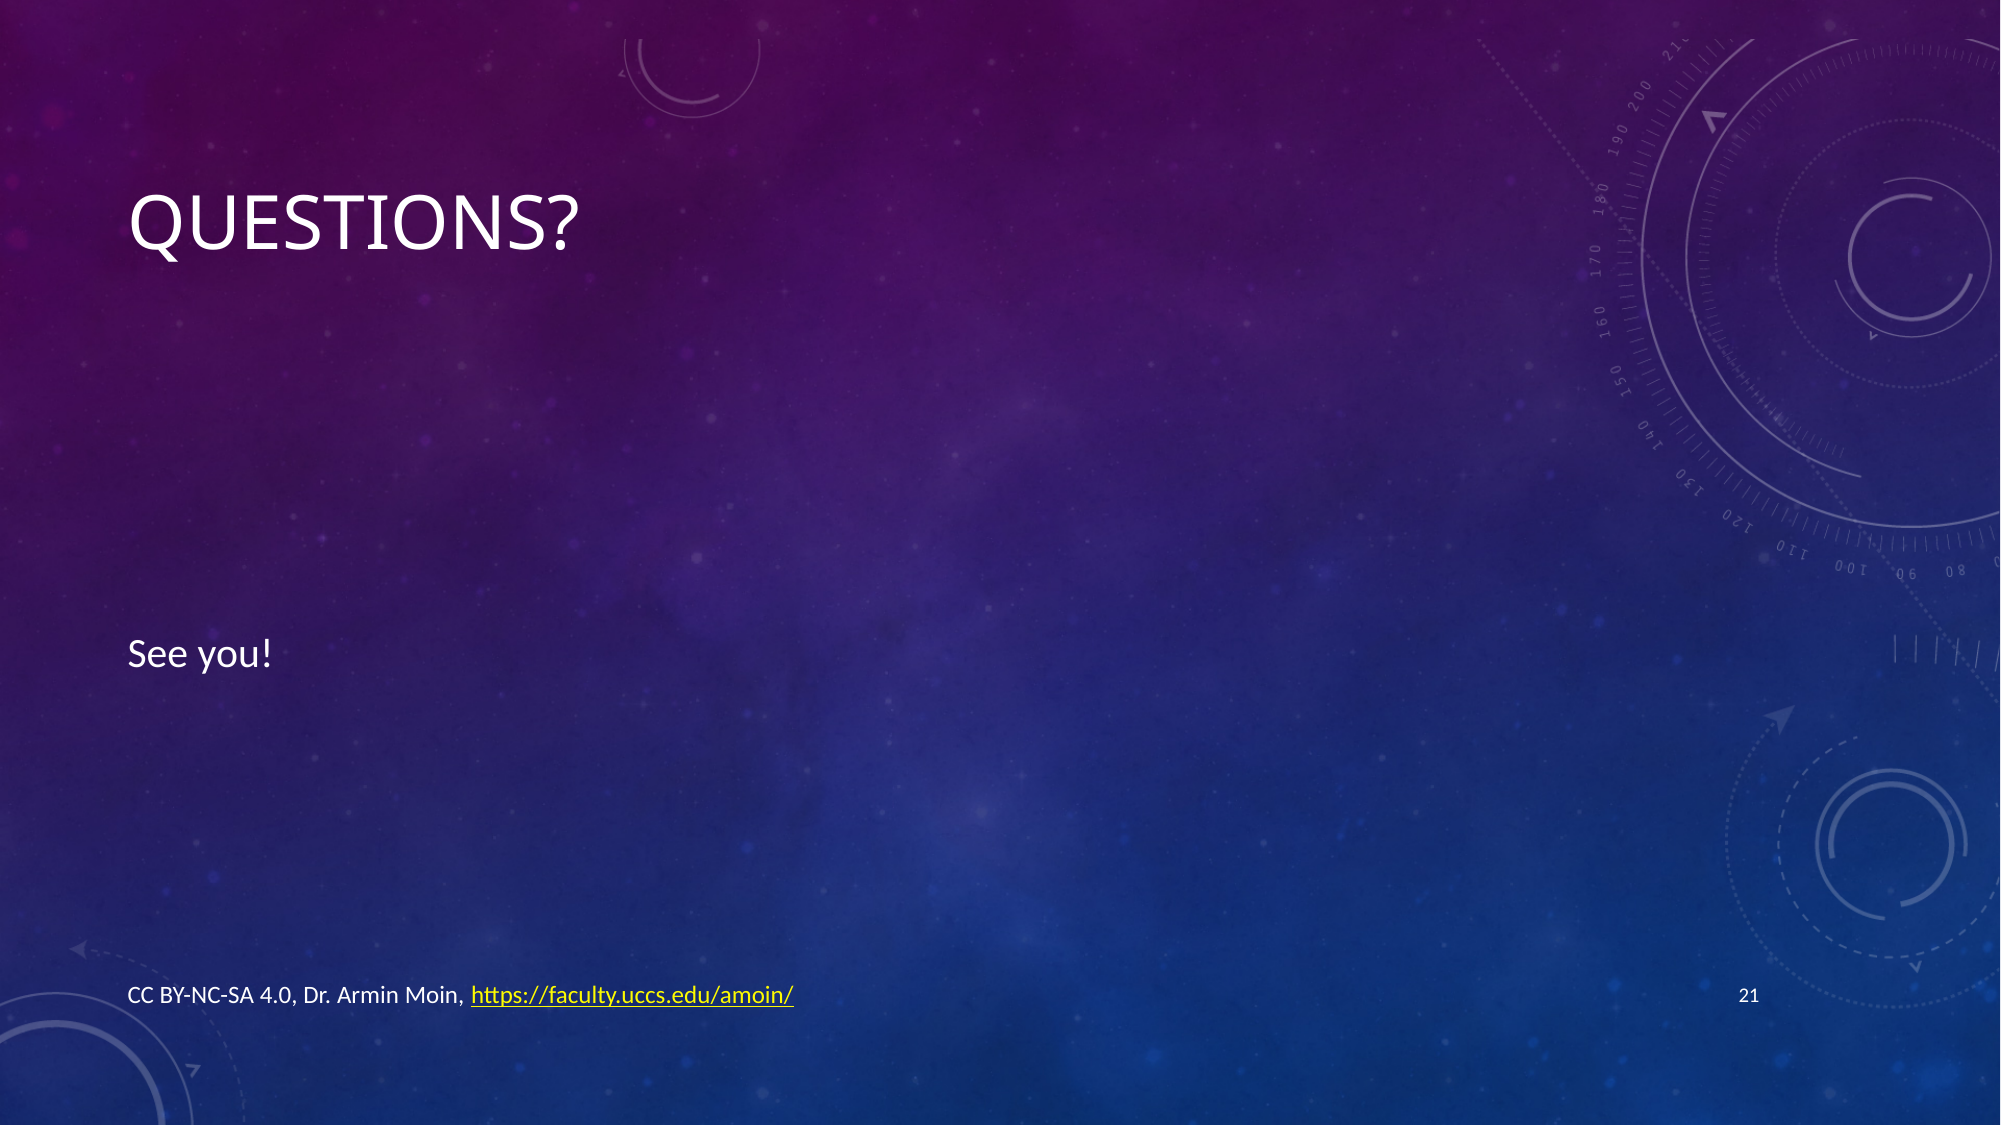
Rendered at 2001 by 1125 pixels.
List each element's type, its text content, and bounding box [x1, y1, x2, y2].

picture [0, 0, 2001, 1125]
footer CC BY-NC-SA 4.0, Dr. Armin Moin, https://faculty.uccs.edu/amoin/ [112, 963, 1397, 1025]
list See you! [112, 351, 1775, 950]
slide_number 21 [1684, 963, 1775, 1025]
title Questions? [112, 99, 1775, 339]
